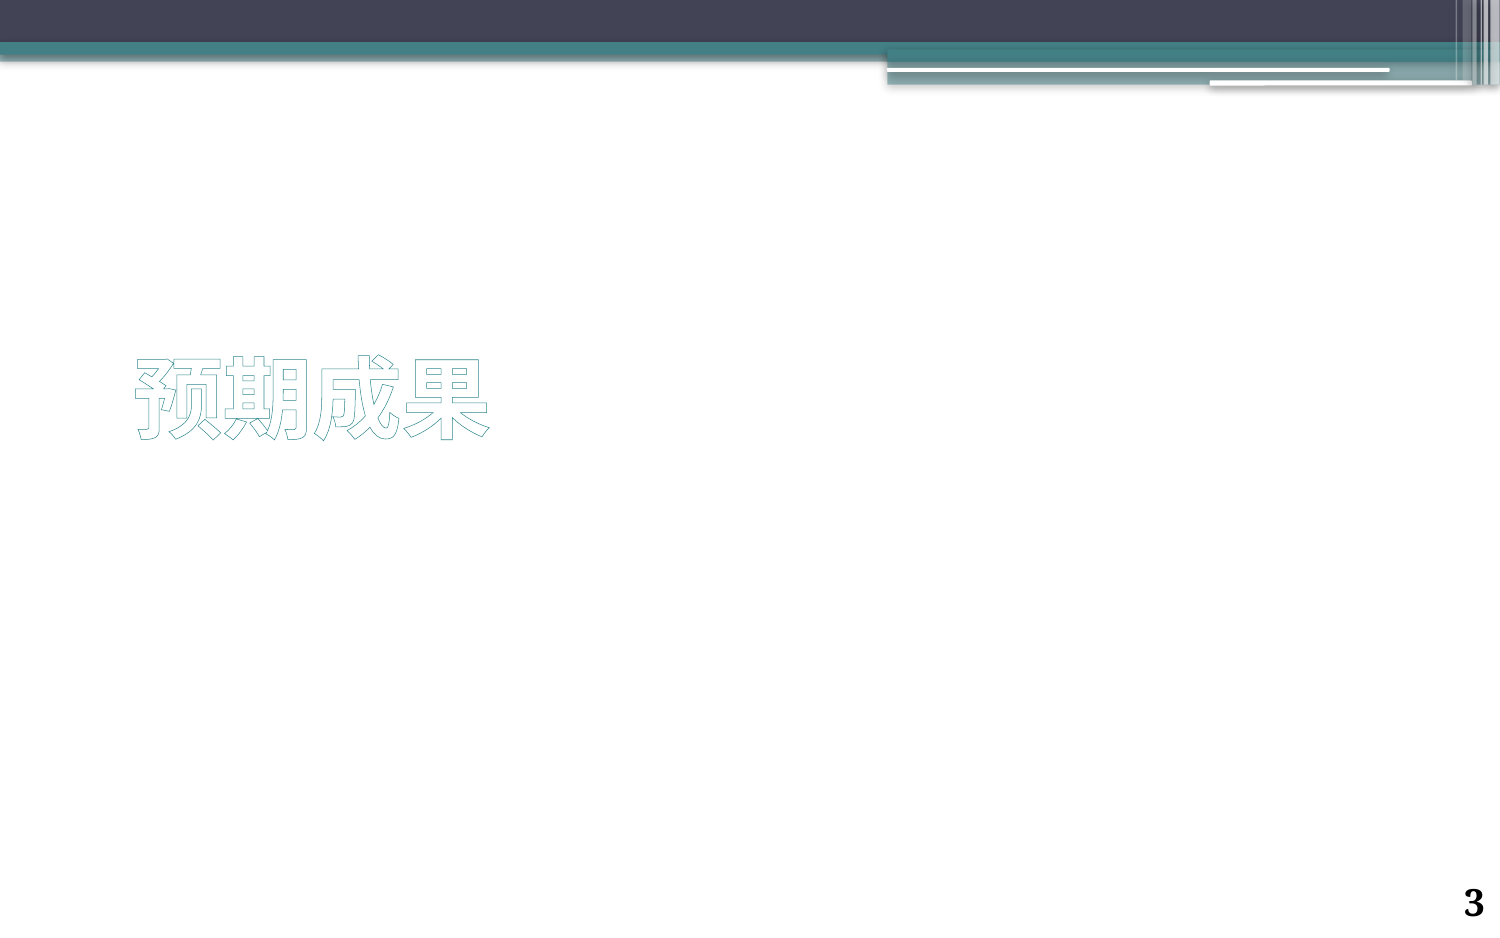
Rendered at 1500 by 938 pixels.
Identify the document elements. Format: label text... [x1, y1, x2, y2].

title 预期成果 [118, 270, 1394, 457]
slide_number 3 [1374, 887, 1500, 938]
